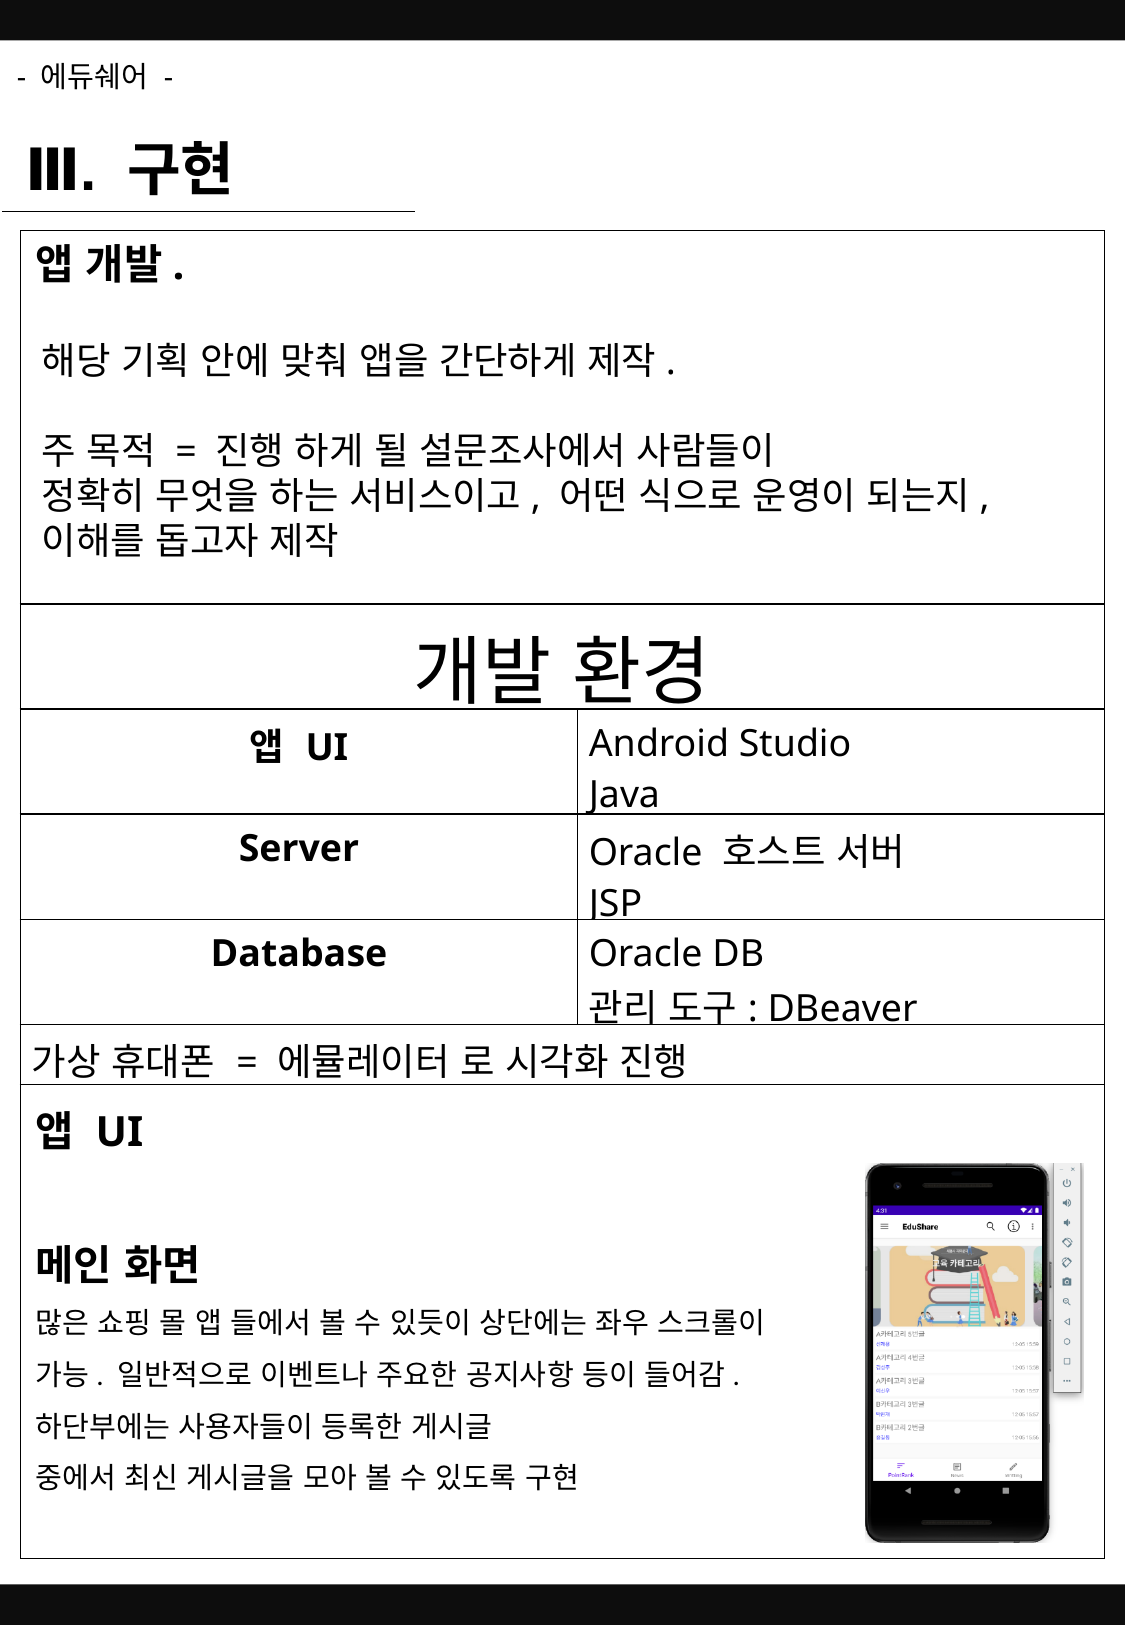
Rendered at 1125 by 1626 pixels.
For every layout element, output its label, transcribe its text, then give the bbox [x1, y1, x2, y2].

table_cell Server [21, 815, 577, 919]
text_box - 에듀쉐어 - [2, 38, 467, 104]
table_header 개발 환경 [21, 605, 1104, 708]
table_cell Android Studio Java [578, 710, 1104, 813]
table_cell Oracle 호스트 서버 JSP [578, 815, 1104, 919]
text_box 해당 기획 안에 맞춰 앱을 간단하게 제작. 주 목적 = 진행 하게 될 설문조사에서 사람들이 정확히 무엇을 하는 서비스이고, 어떤 식으로 운영이 되는지, 이해를 돕고자 제작 [26, 329, 1091, 570]
text_box 앱 개발. 앱 UI 메인 화면 많은 쇼핑 몰 앱 들에서 볼 수 있듯이 상단에는 좌우 스크롤이 가능. 일반적으로 이벤트나 주요한 공지사항 등이 들어감. 하단부에는 사용자들이 등록한 게시글 중에서 최신 게시글을 모아 볼 수 있도록 구현 [20, 1085, 1105, 1559]
text_box [0, 0, 1125, 41]
picture [865, 1163, 1084, 1543]
text_box Ⅲ. 구현 [10, 125, 250, 210]
table_cell 앱 UI [21, 710, 577, 813]
table_cell Oracle DB 관리 도구: DBeaver [578, 920, 1104, 1024]
table_cell 가상 휴대폰 = 에뮬레이터 로 시각화 진행 [21, 1025, 1104, 1084]
text_box [0, 1583, 1125, 1625]
text_box 앱 개발. 앱 UI 메인 화면 많은 쇼핑 몰 앱 들에서 볼 수 있듯이 상단에는 좌우 스크롤이 가능. 일반적으로 이벤트나 주요한 공지사항 등이 들어감. 하단부에는 사용자들이 등록한 게시글 중에서 최신 게시글을 모아 볼 수 있도록 구현 [20, 230, 1105, 603]
table_cell Database [21, 920, 577, 1024]
